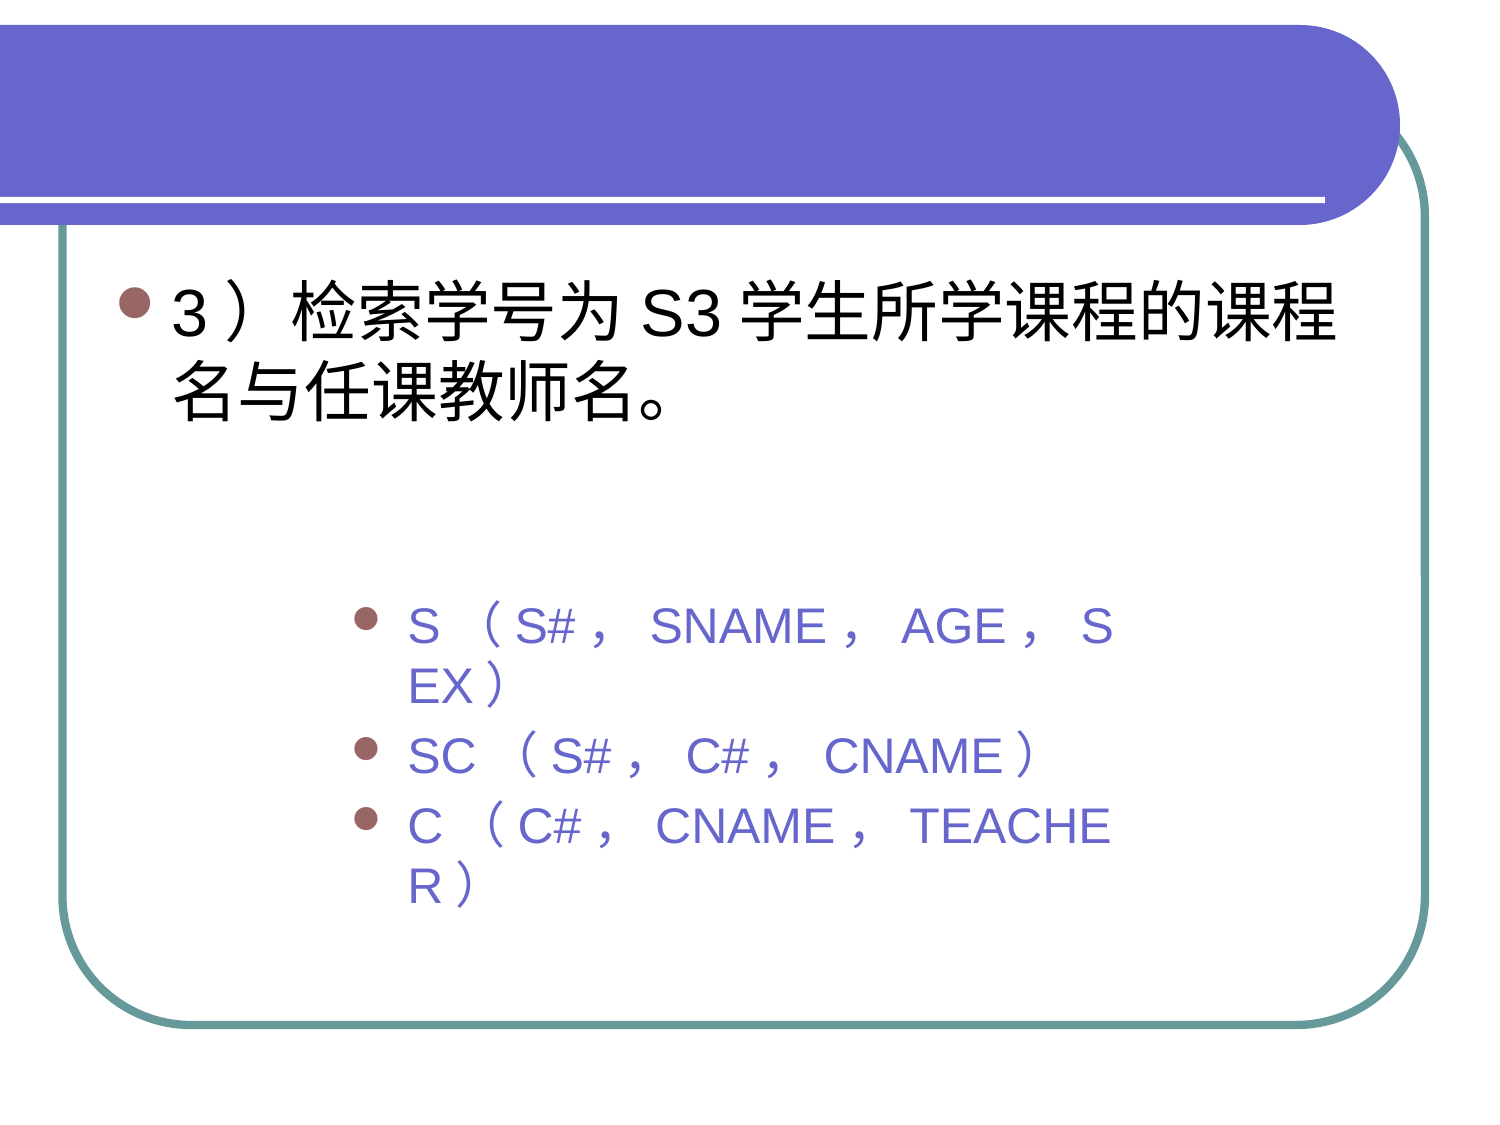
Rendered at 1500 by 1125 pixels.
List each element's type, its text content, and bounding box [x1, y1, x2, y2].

text_box S（S#，SNAME，AGE，SEX） SC（S#，C#，CNAME） C（C#，CNAME，TEACHER） [336, 586, 1140, 882]
list 3）检索学号为S3学生所学课程的课程名与任课教师名。 [99, 262, 1401, 988]
